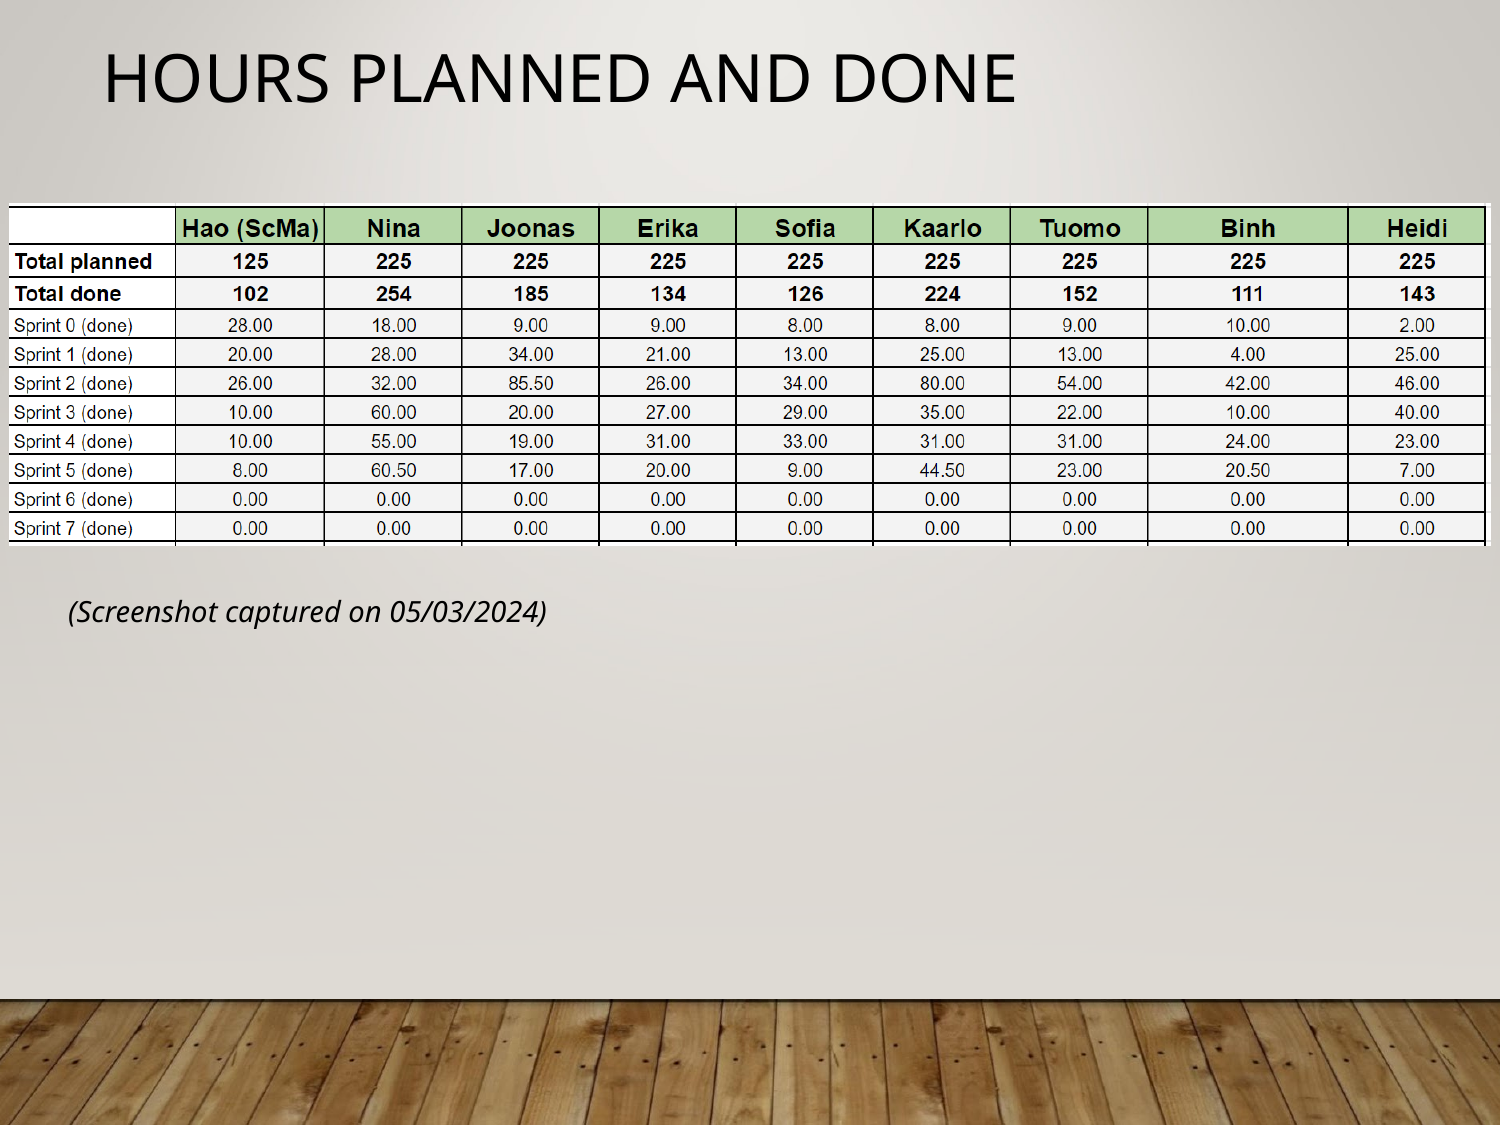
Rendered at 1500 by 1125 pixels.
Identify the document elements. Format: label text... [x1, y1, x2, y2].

list (Screenshot captured on 05/03/2024) [53, 578, 1378, 754]
picture [0, 0, 1500, 546]
title HOURS PLANNED AND DONE [87, 37, 1413, 151]
picture [0, 999, 1500, 1125]
